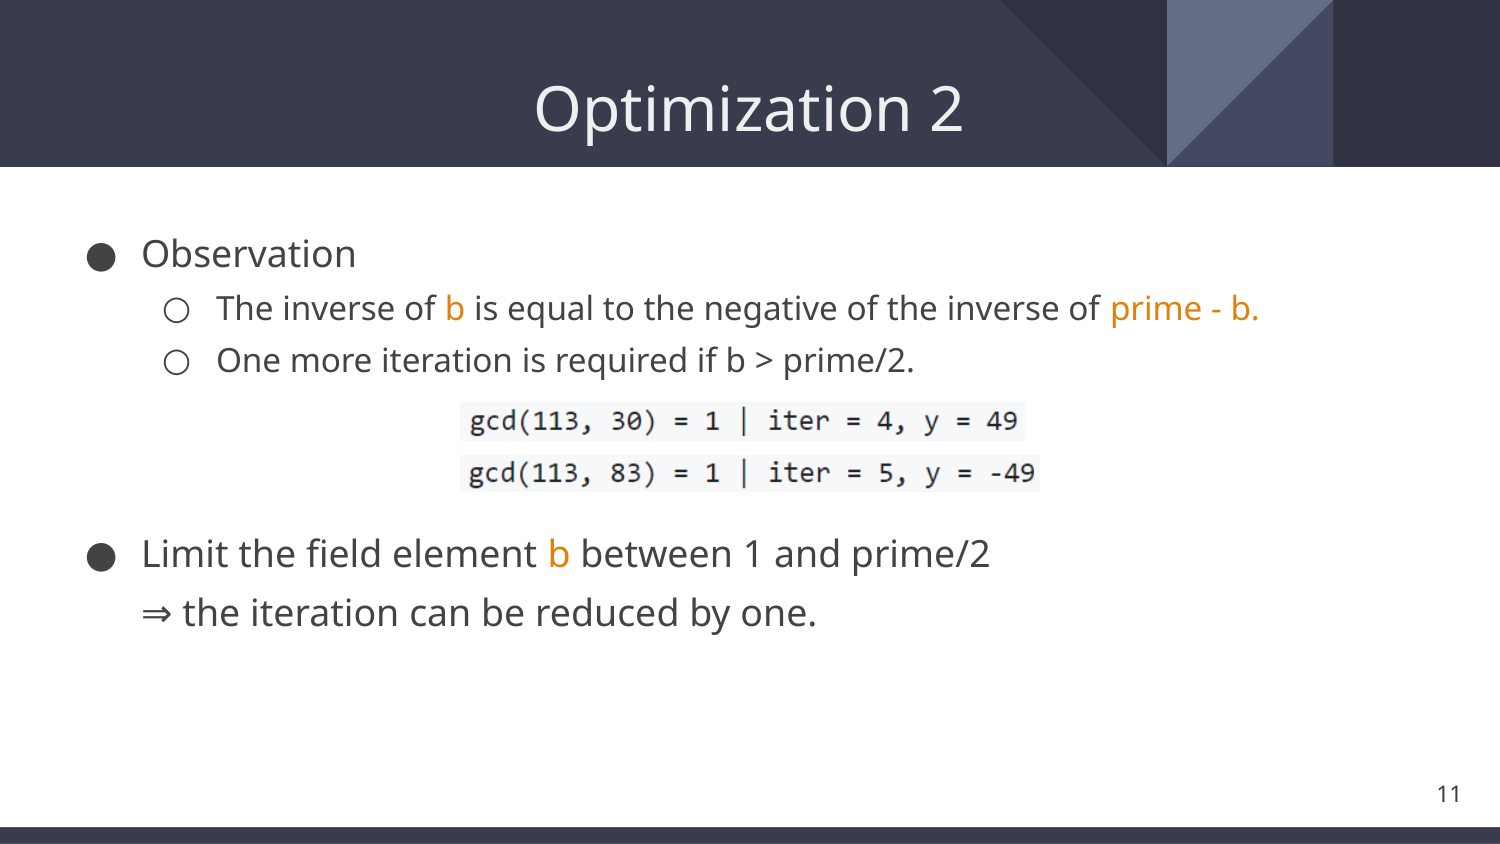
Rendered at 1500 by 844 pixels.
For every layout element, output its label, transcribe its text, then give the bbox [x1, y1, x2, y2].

title Optimization 2 [51, 53, 1449, 167]
picture [460, 455, 1040, 492]
slide_number 11 [1387, 762, 1478, 828]
list Observation The inverse of b is equal to the negative of the inverse of prime - b. One more iteration is required if b > prime/2. Limit the field element b between 1 and prime/2 ⇒ the iteration can be reduced by one. [51, 201, 1449, 750]
picture [460, 402, 1025, 442]
